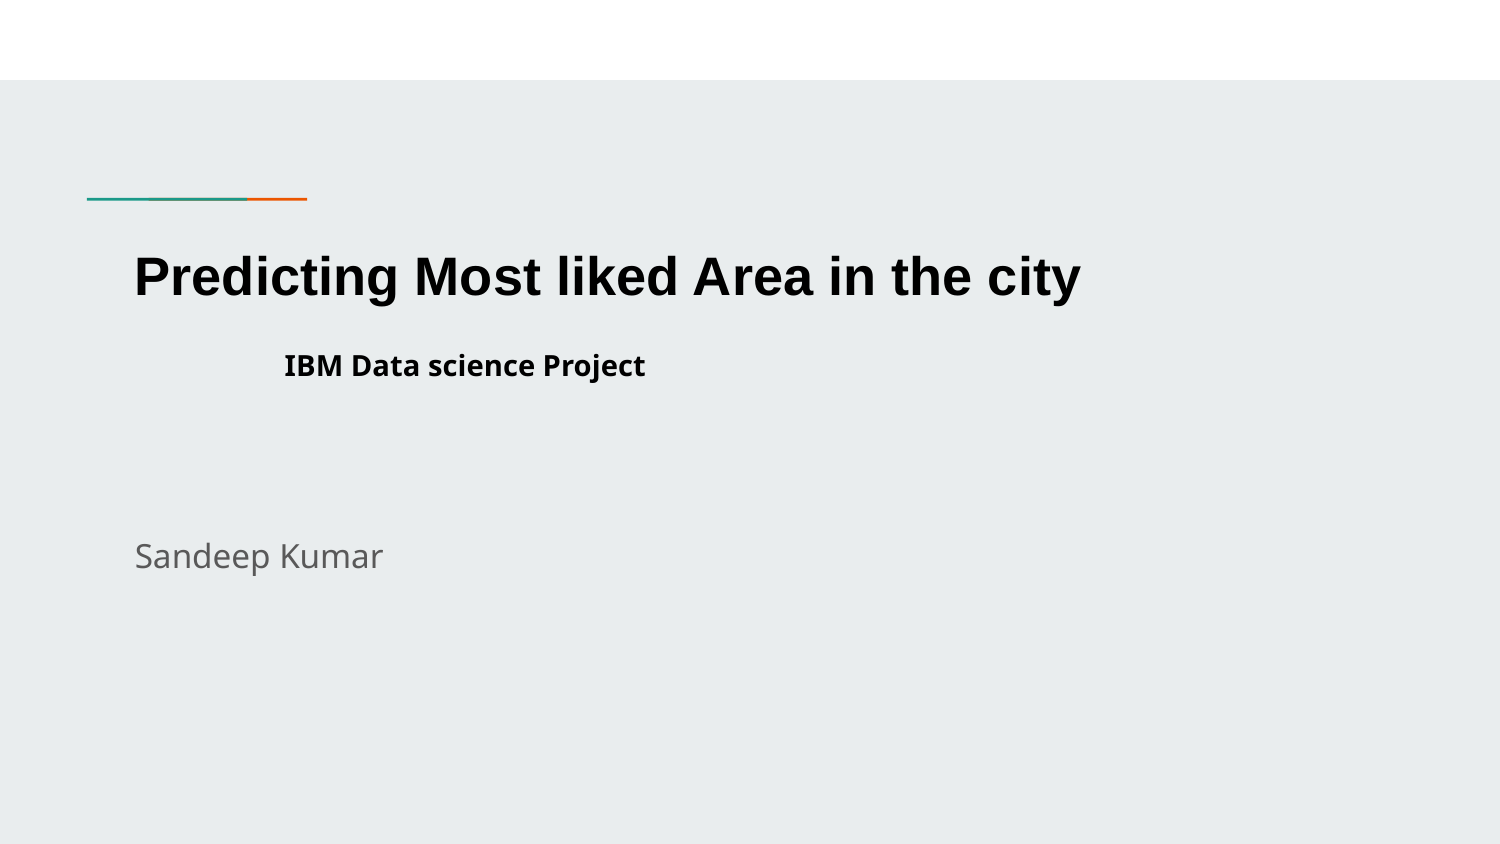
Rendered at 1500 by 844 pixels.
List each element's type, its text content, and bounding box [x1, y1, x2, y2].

subtitle Sandeep Kumar [119, 520, 1381, 610]
title Predicting Most liked Area in the city IBM Data science Project [119, 216, 1381, 490]
